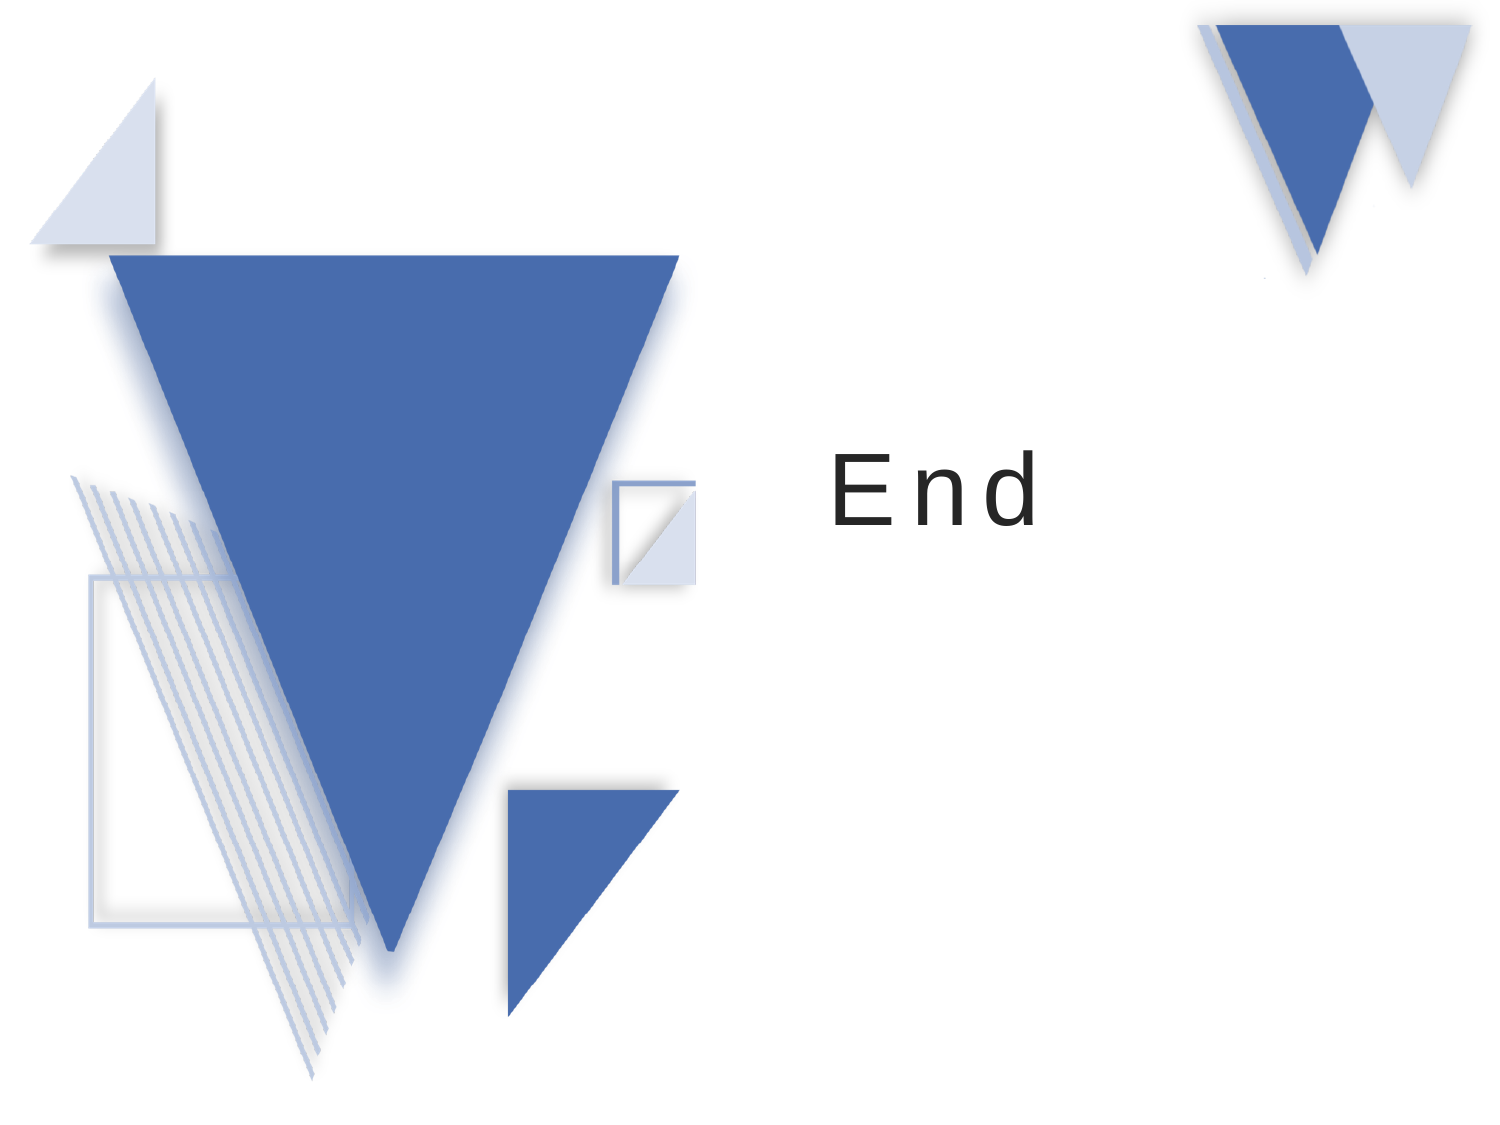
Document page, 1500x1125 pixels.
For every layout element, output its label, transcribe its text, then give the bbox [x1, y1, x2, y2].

title End [813, 401, 1376, 546]
picture [0, 0, 1500, 1125]
